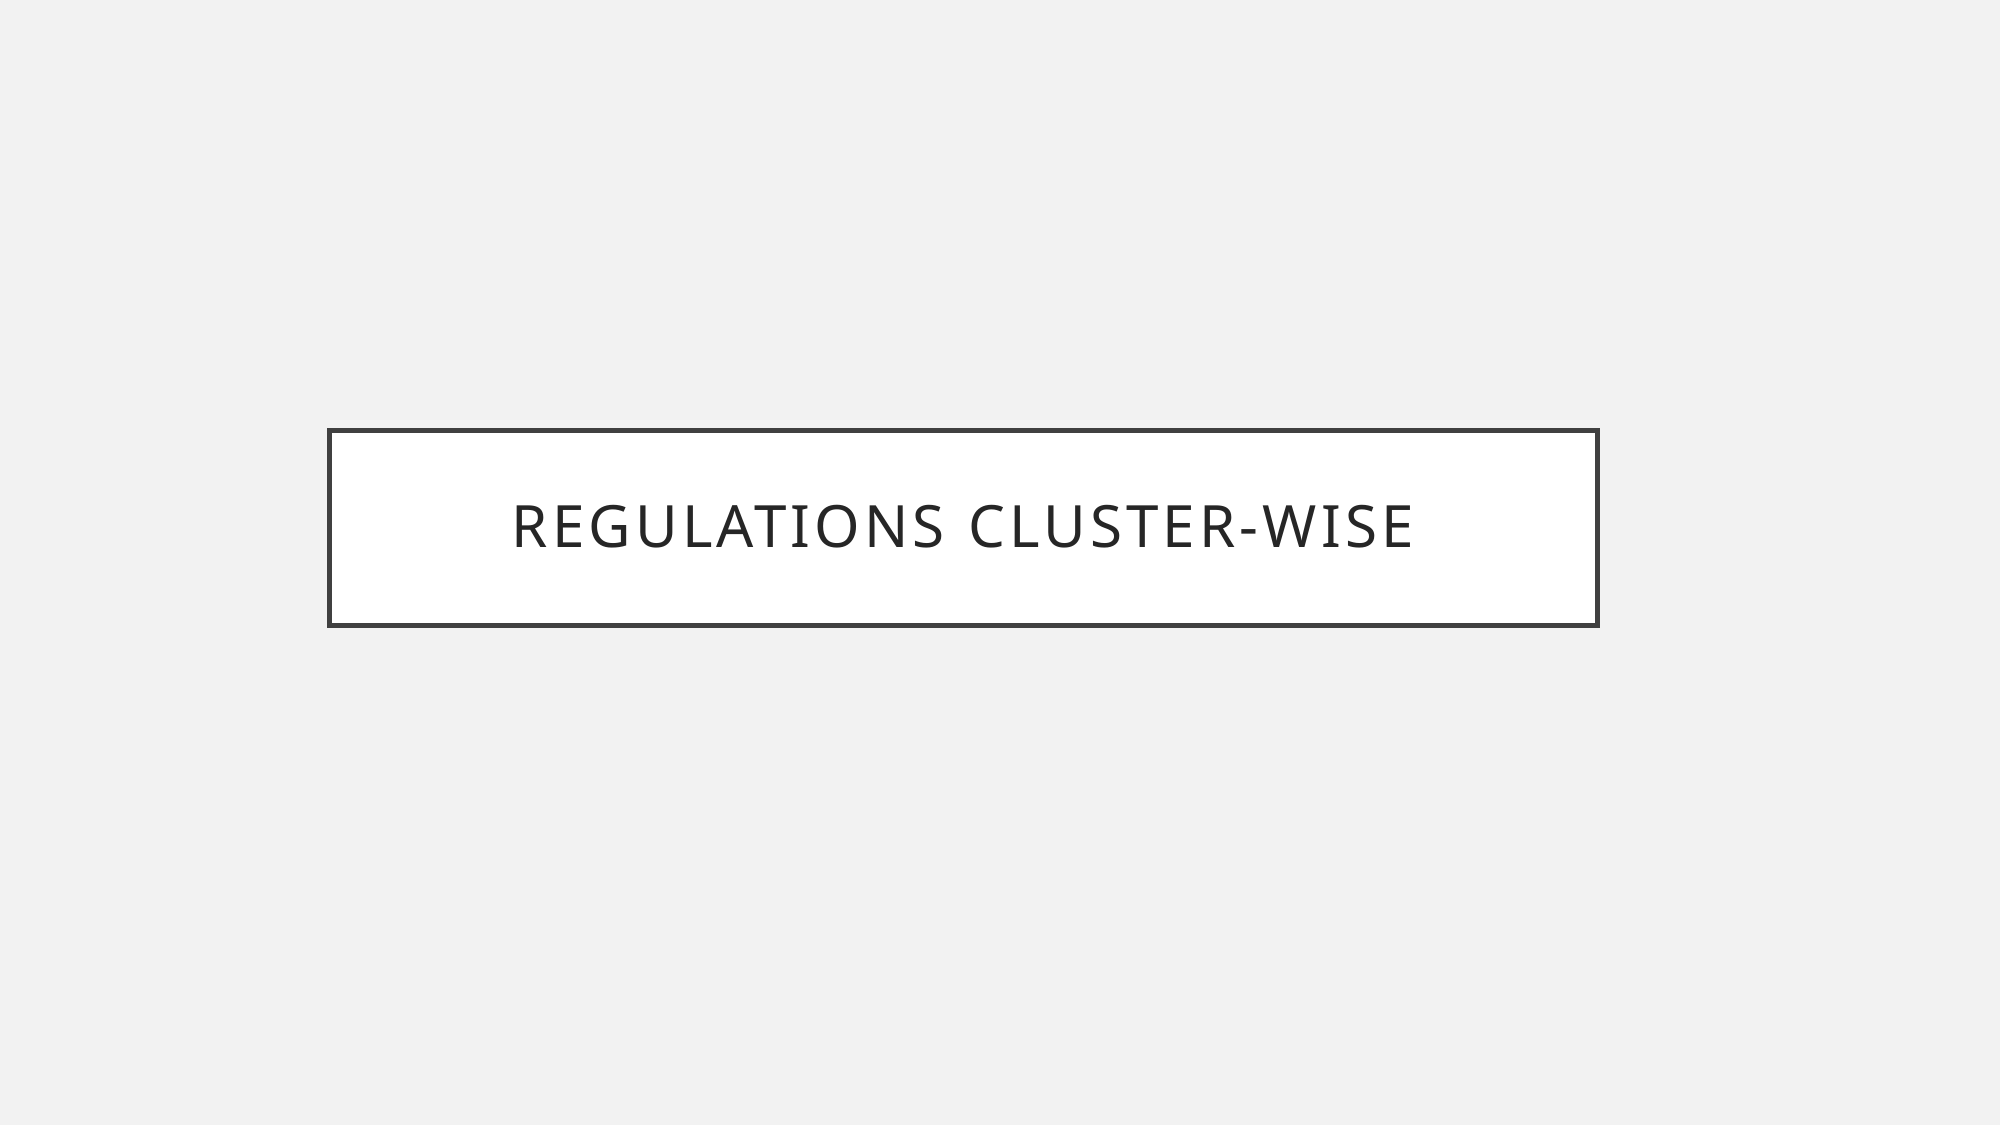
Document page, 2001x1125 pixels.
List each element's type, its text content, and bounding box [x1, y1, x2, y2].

title REGULATIONS CLUSTER-WISe [327, 428, 1600, 628]
